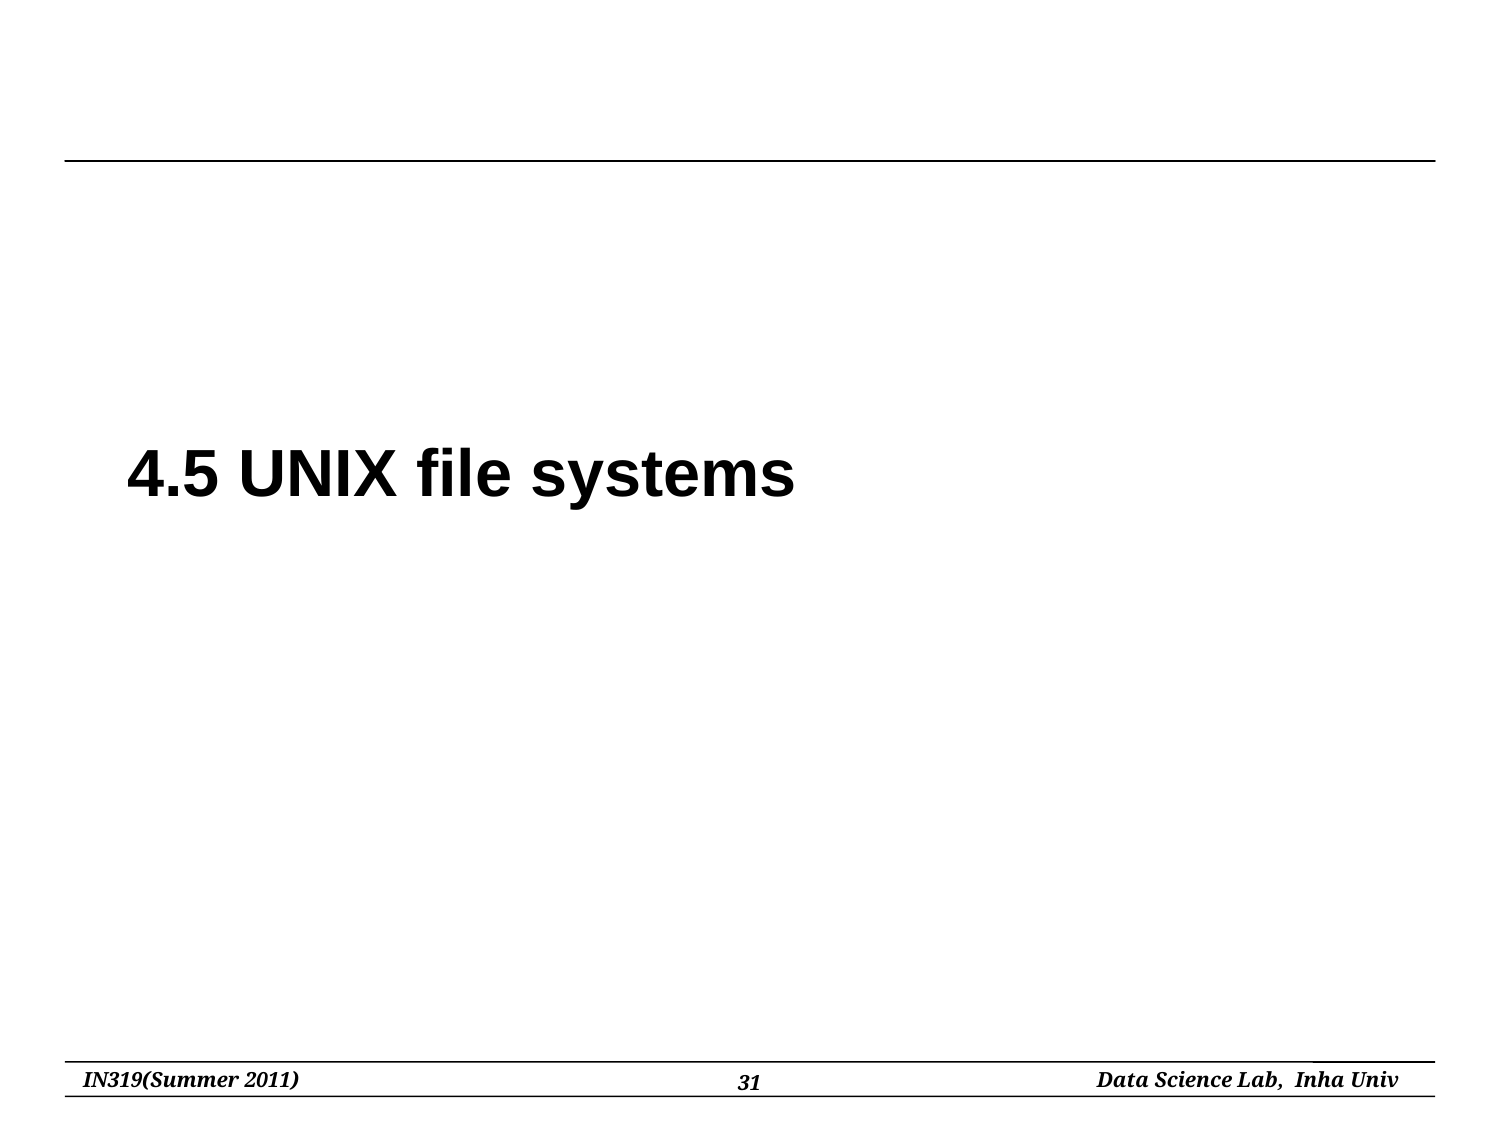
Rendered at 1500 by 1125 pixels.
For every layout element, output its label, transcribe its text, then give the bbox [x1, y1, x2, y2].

slide_number 31 [574, 1061, 925, 1109]
title 4.5 UNIX file systems [112, 349, 1388, 591]
